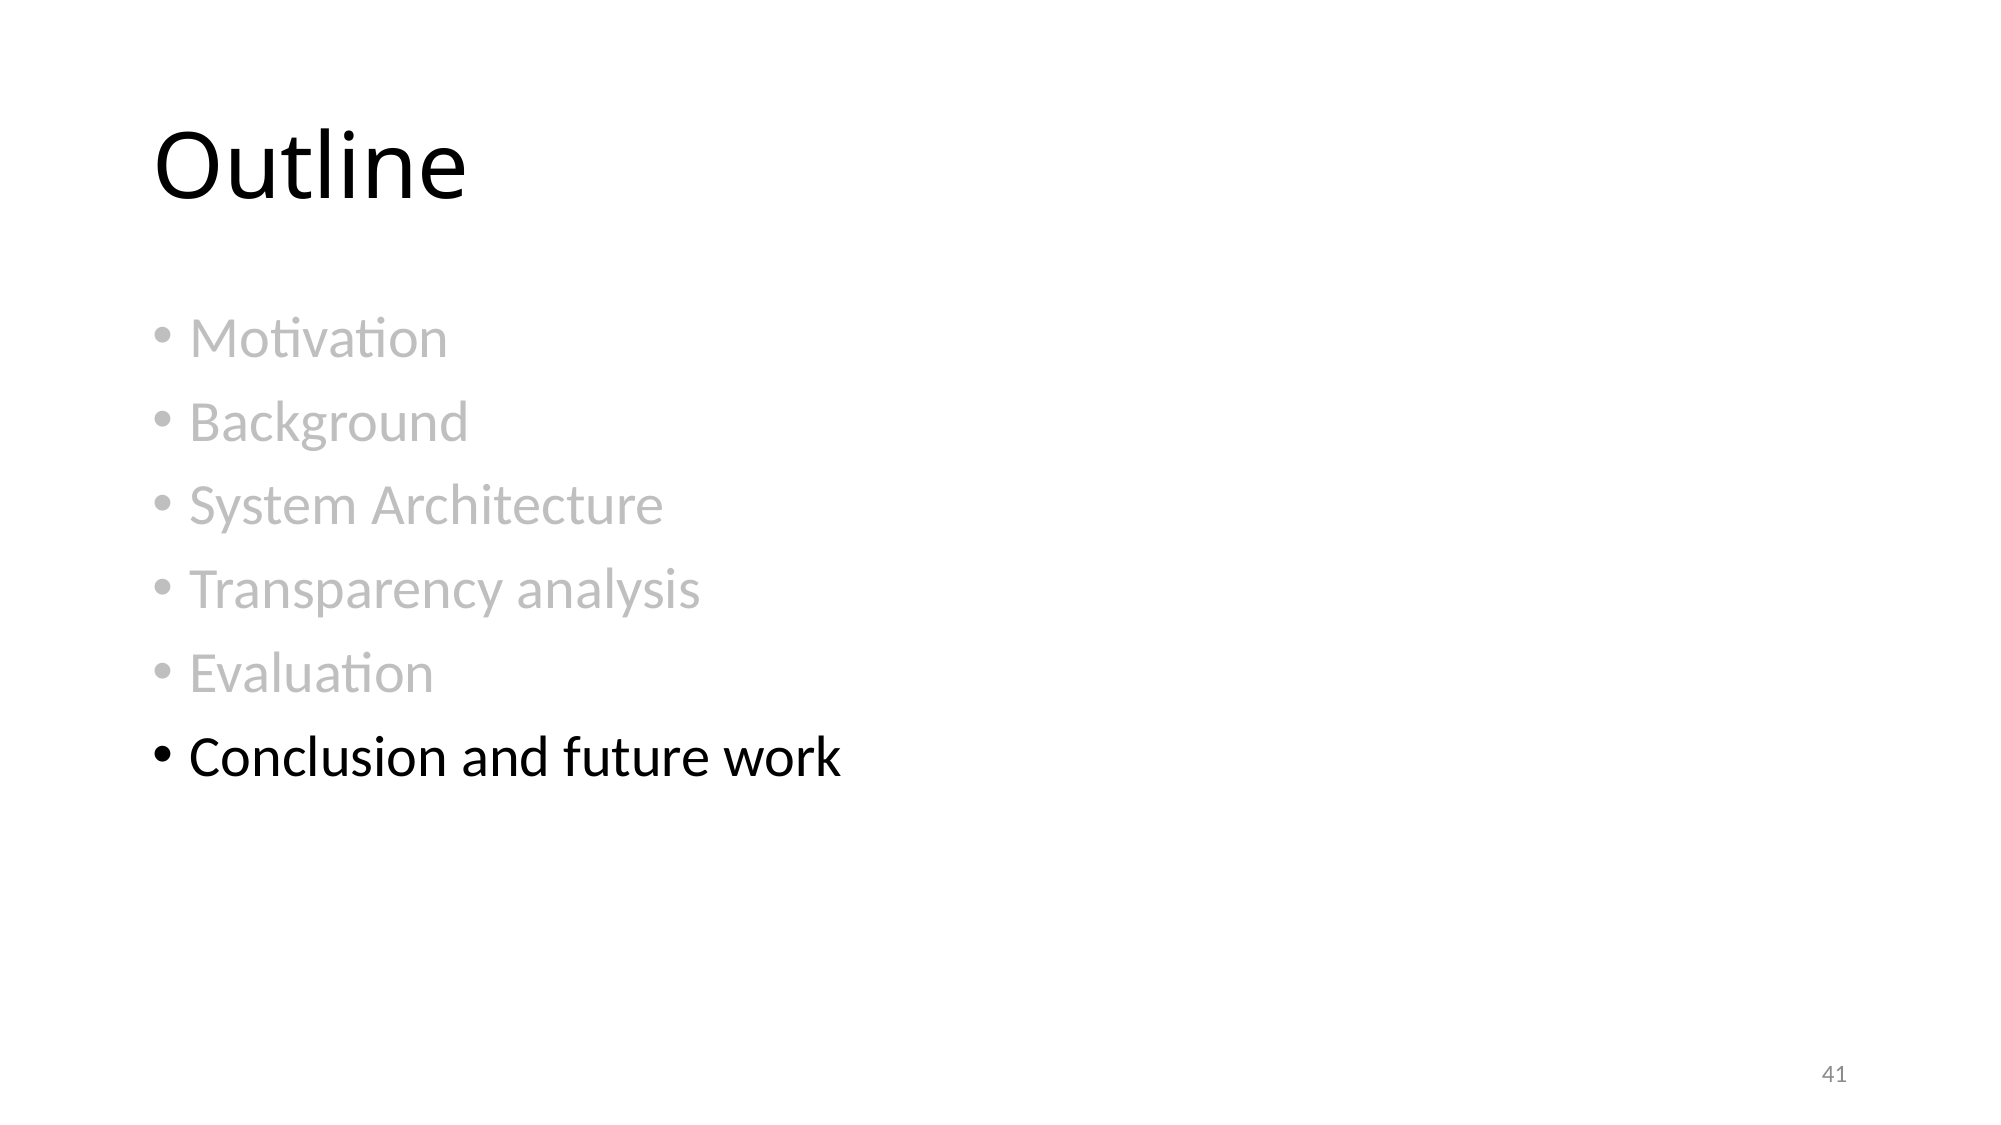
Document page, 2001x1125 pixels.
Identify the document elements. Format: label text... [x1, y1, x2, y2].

title Outline [137, 59, 1863, 278]
list Motivation Background System Architecture Transparency analysis Evaluation Conclusion and future work [137, 299, 1863, 1014]
slide_number 41 [1412, 1042, 1863, 1103]
